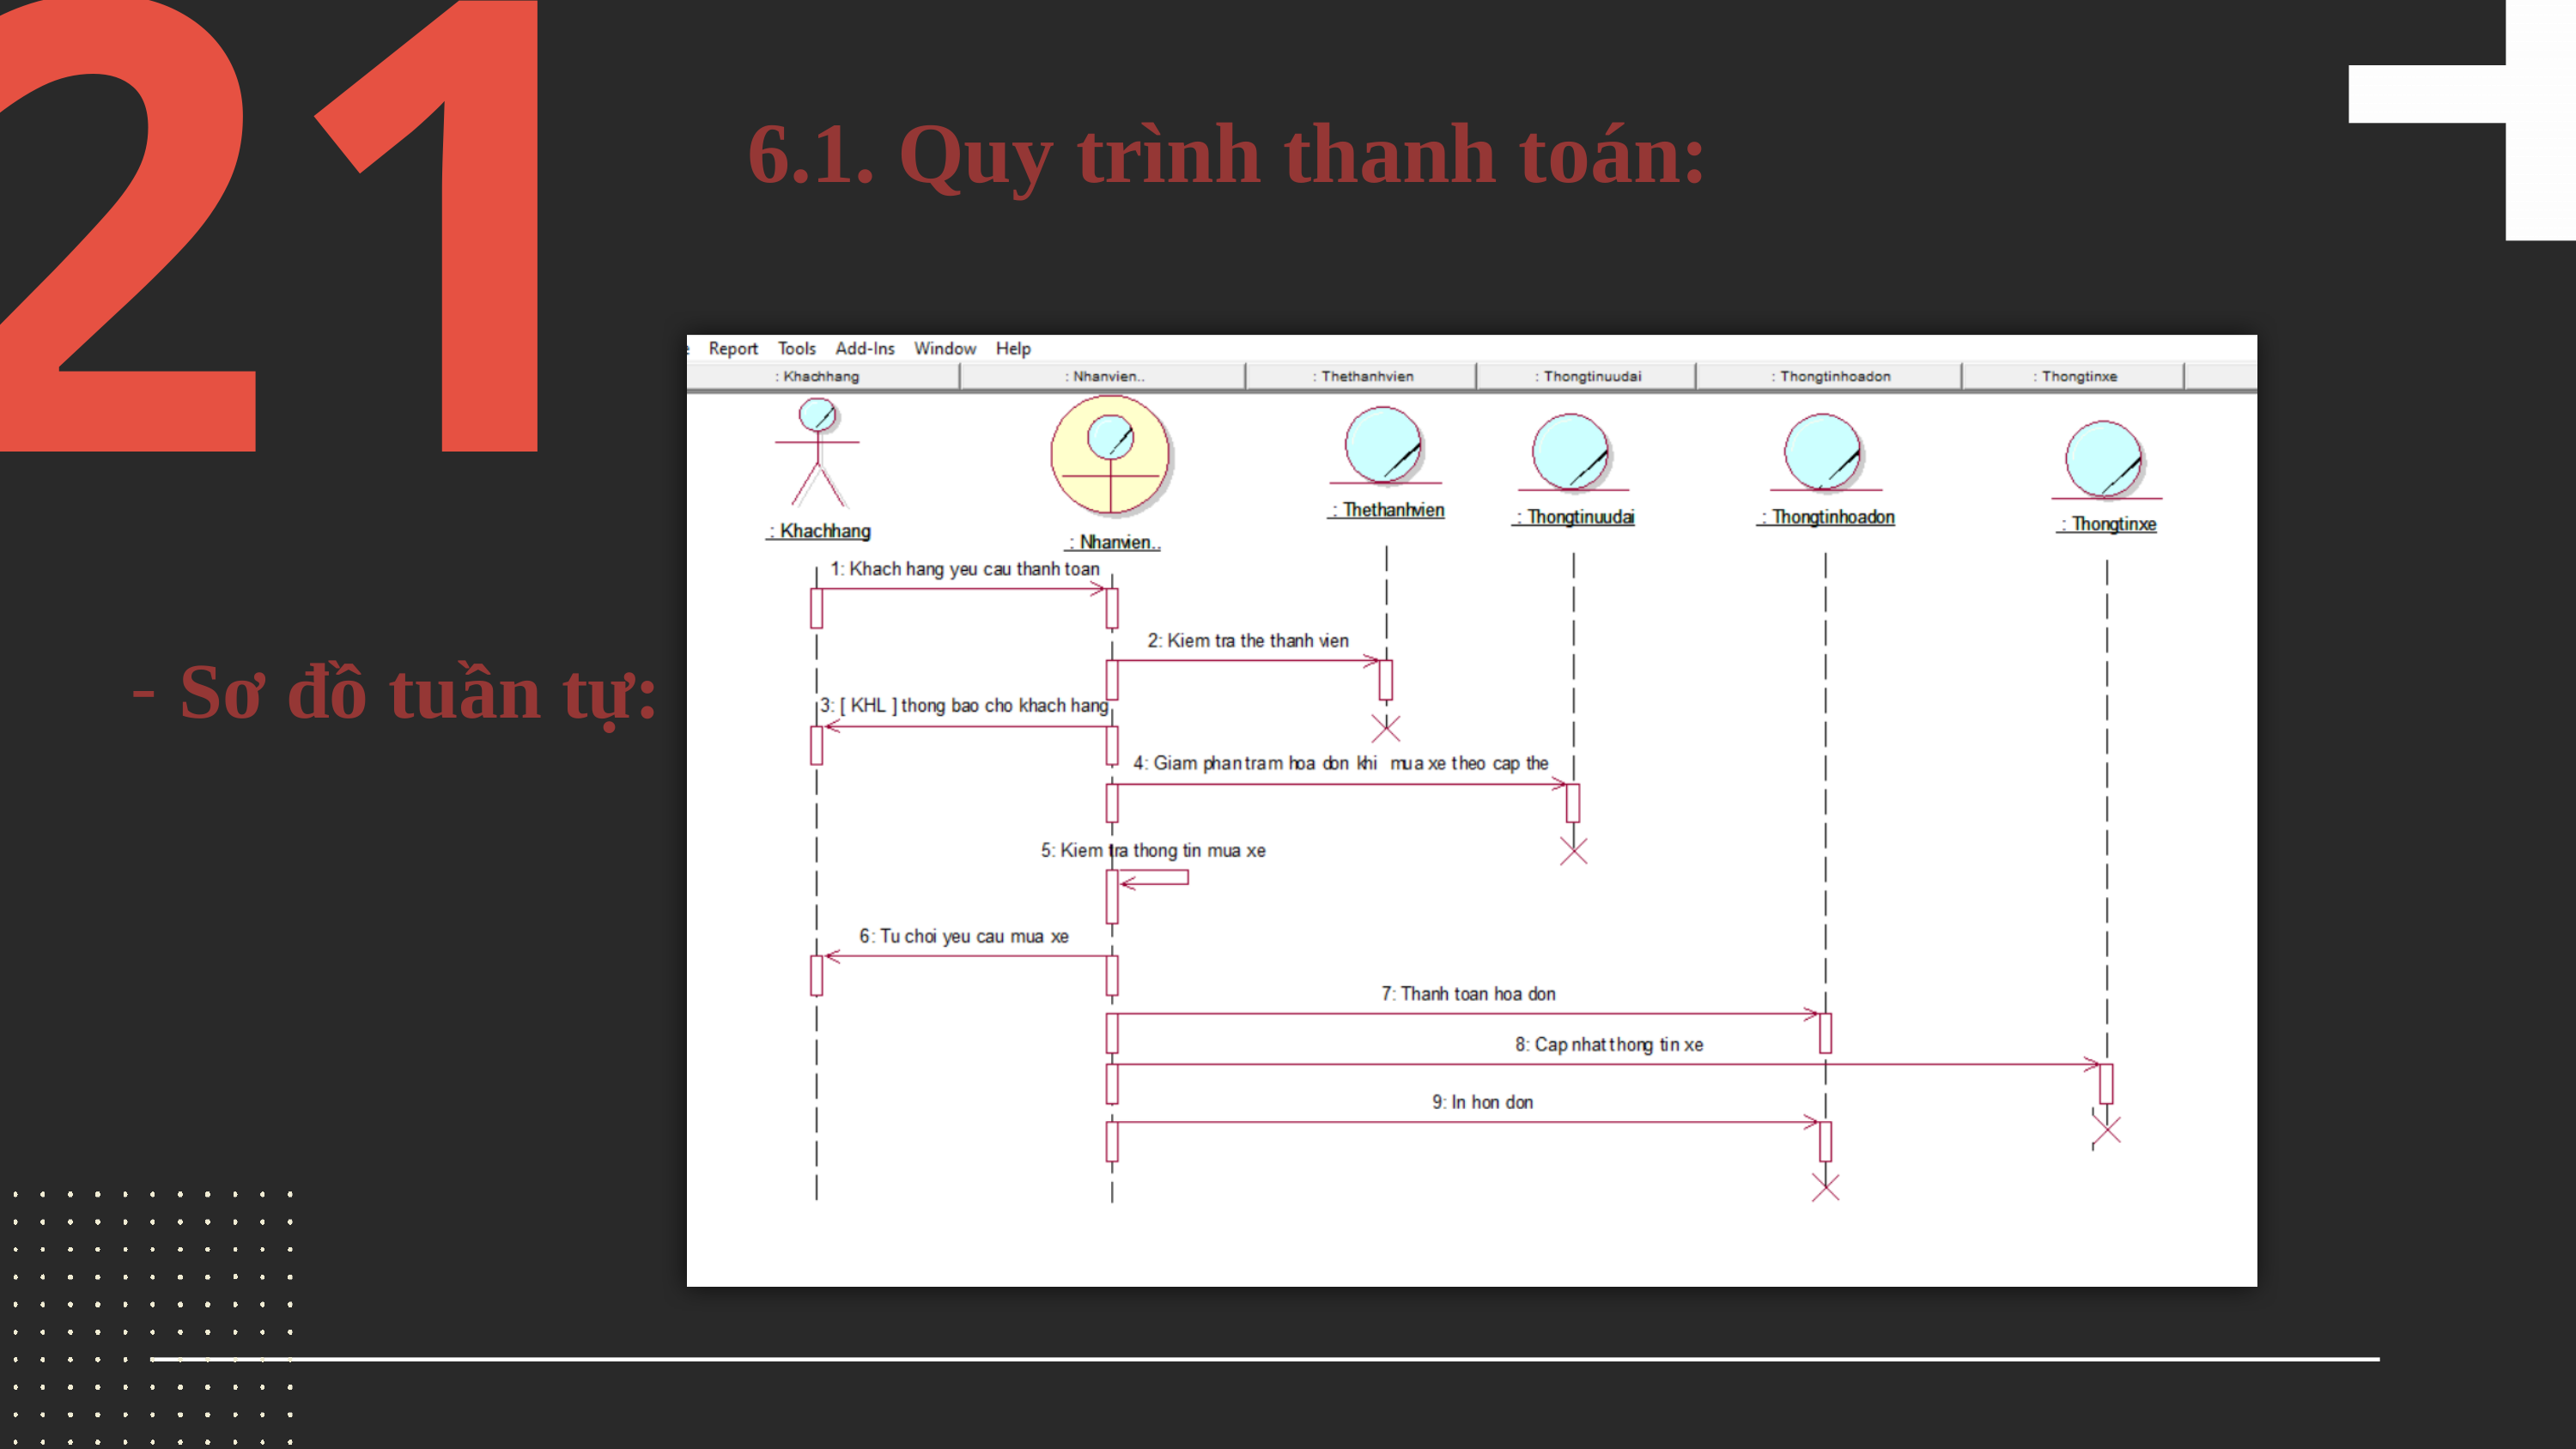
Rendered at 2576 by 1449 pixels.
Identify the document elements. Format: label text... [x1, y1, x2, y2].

text_box 21 [0, 3, 755, 579]
text_box 6.1. Quy trình thanh toán: [755, 60, 2100, 200]
text_box Sơ đồ tuần tự: [118, 600, 666, 741]
picture [686, 335, 2257, 1288]
text_box [312, 1357, 2380, 1361]
picture [0, 1175, 307, 1449]
picture [2330, 0, 2576, 255]
